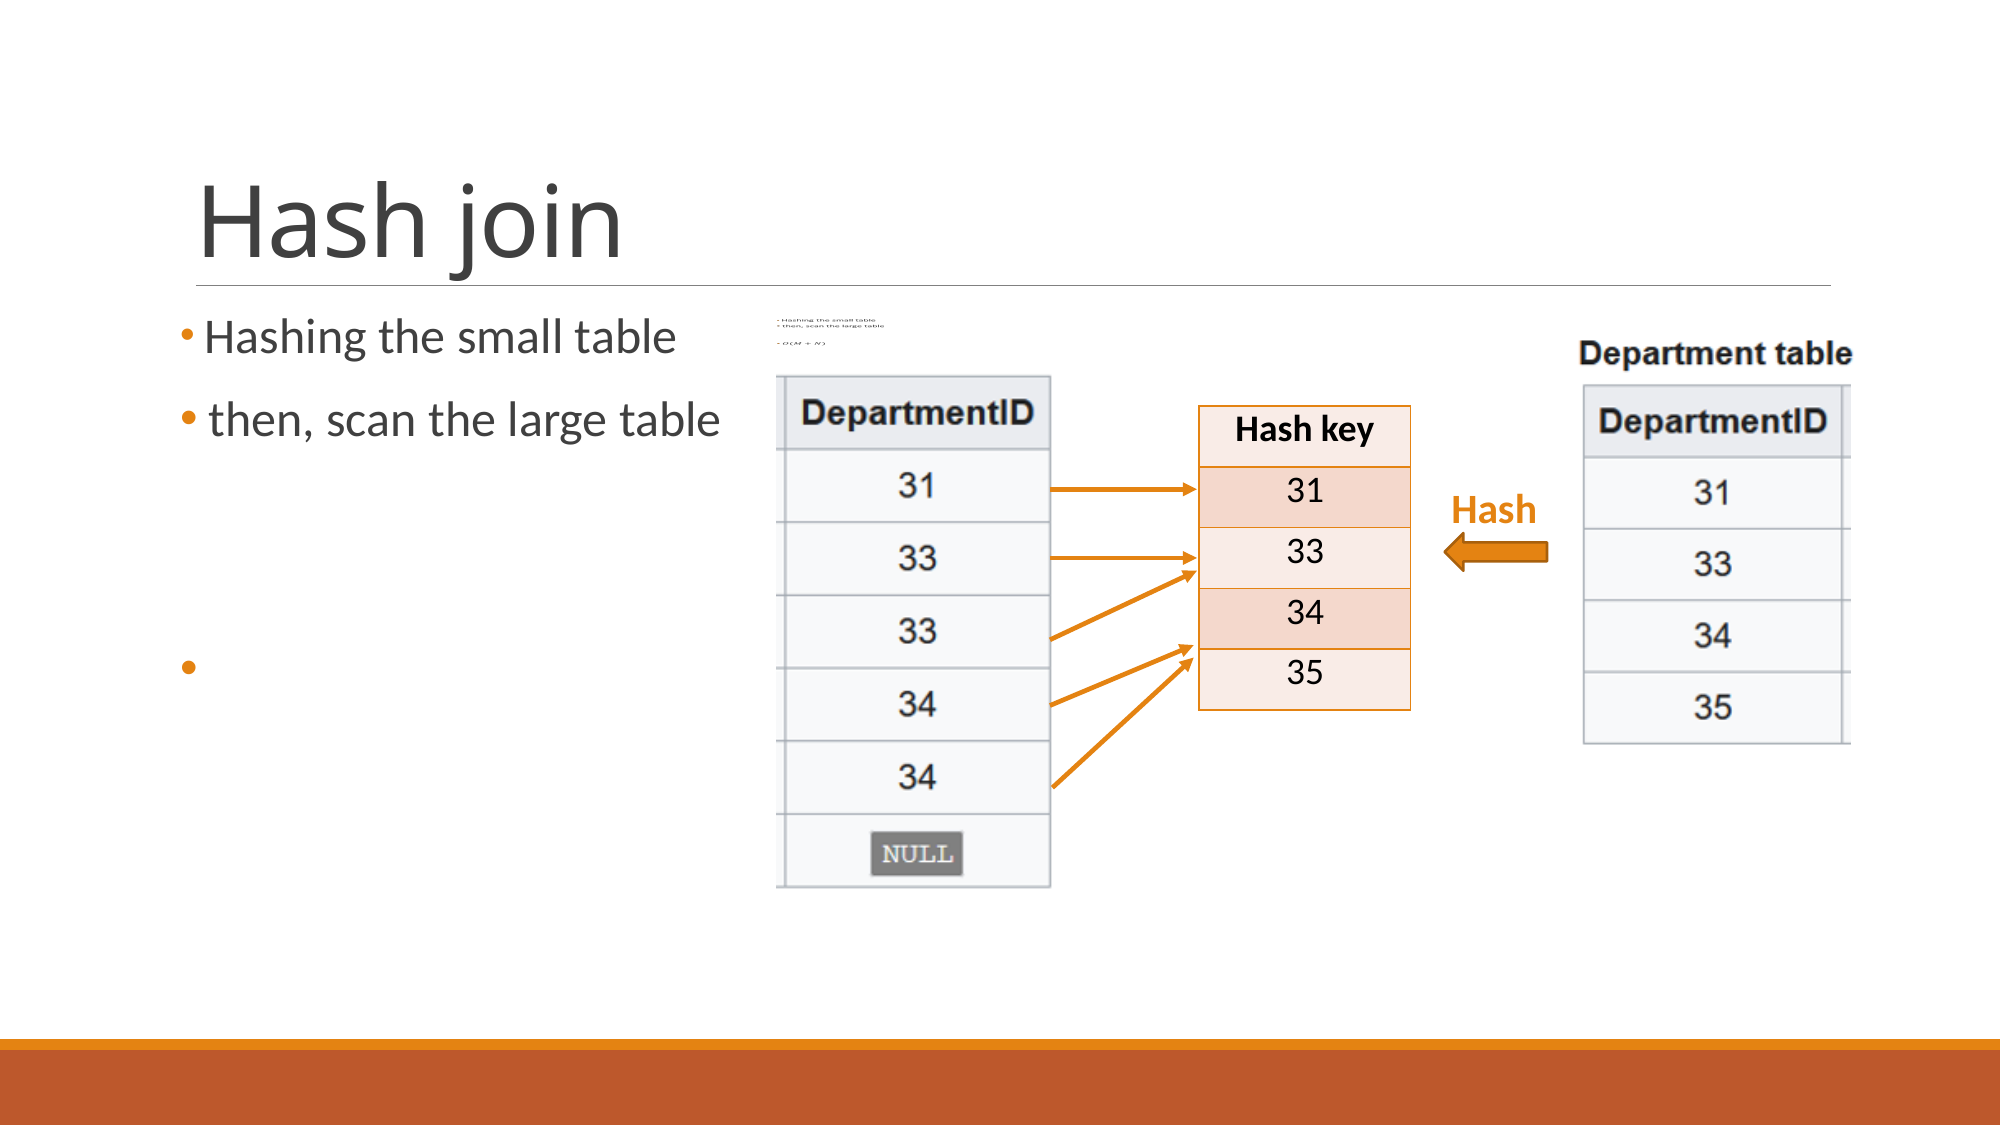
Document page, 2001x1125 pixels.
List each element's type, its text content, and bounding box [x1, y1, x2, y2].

picture [775, 367, 1064, 905]
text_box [1049, 570, 1198, 641]
text_box [1443, 540, 1549, 572]
picture [1546, 319, 1881, 763]
table_cell 33 [1200, 528, 1410, 588]
picture [771, 316, 1106, 364]
table_header Hash key [1200, 407, 1410, 466]
title Hash join [180, 47, 1830, 285]
text_box Hash [1436, 474, 1555, 540]
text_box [1051, 657, 1195, 789]
table_cell 34 [1202, 589, 1410, 648]
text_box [1049, 644, 1195, 658]
table_cell 35 [1202, 650, 1410, 709]
table_cell 31 [1200, 468, 1410, 527]
